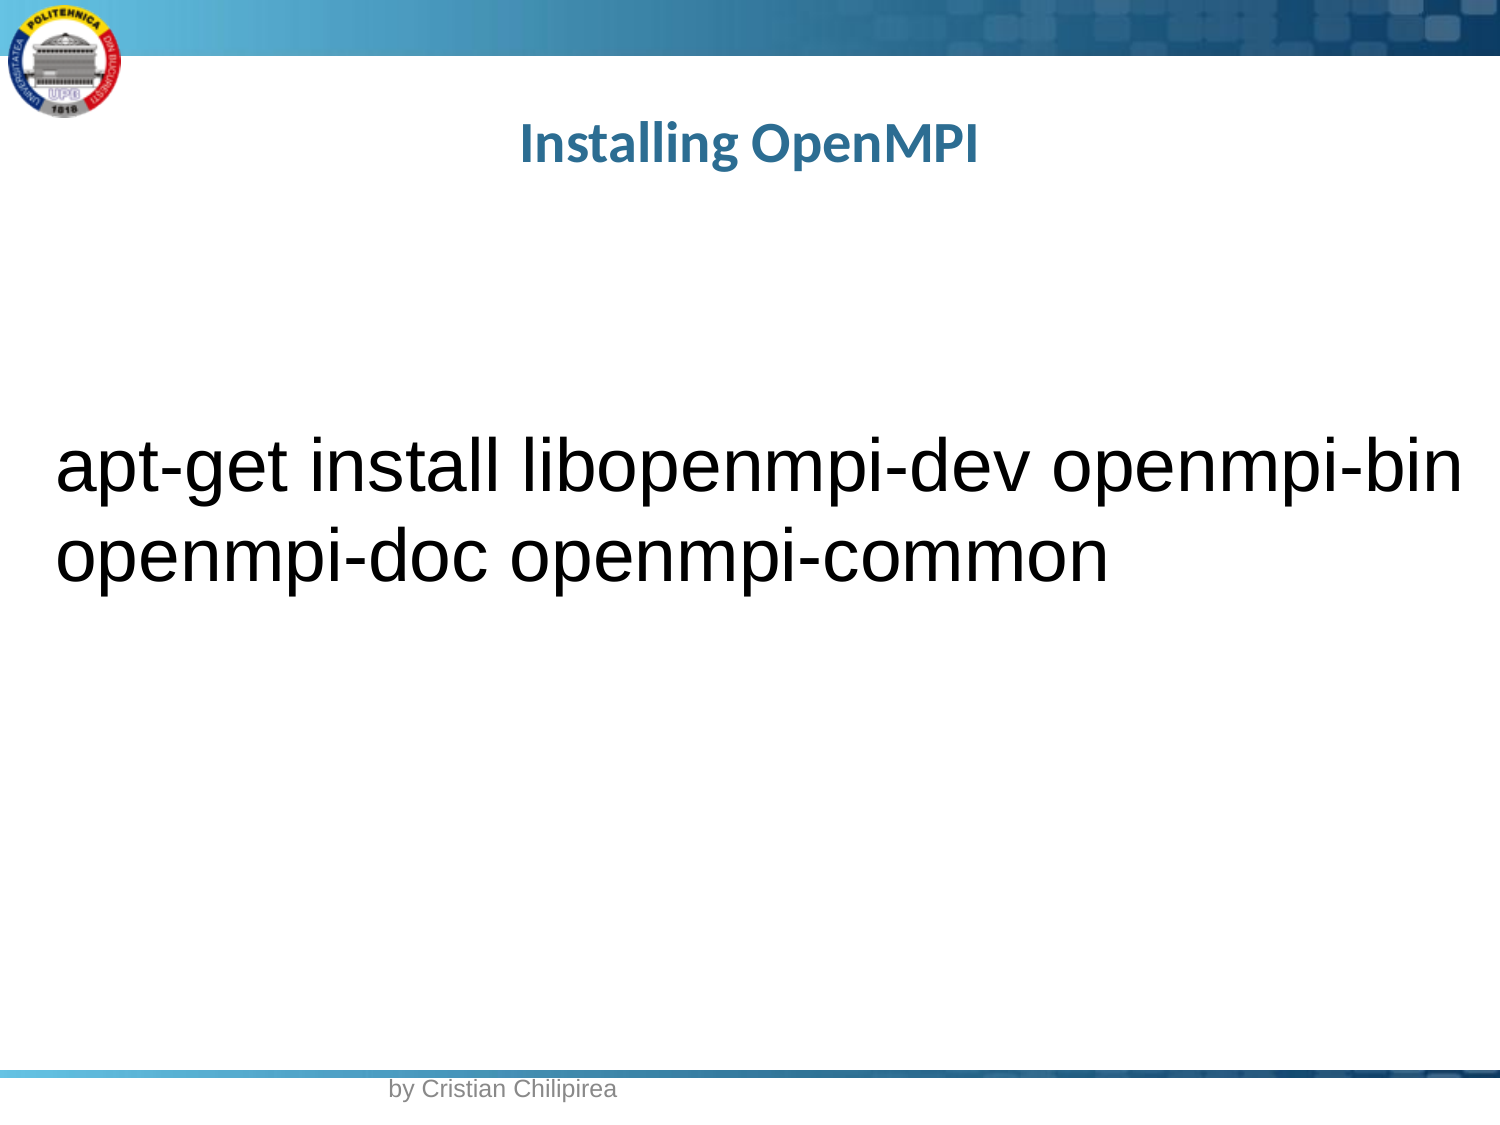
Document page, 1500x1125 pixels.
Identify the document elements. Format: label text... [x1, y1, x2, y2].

picture [0, 0, 1500, 118]
footer by Cristian Chilipirea [373, 1074, 1127, 1111]
title Installing OpenMPI [51, 102, 1449, 178]
picture [0, 1070, 1500, 1078]
text_box apt-get install libopenmpi-dev openmpi-bin openmpi-doc openmpi-common [40, 408, 1500, 604]
